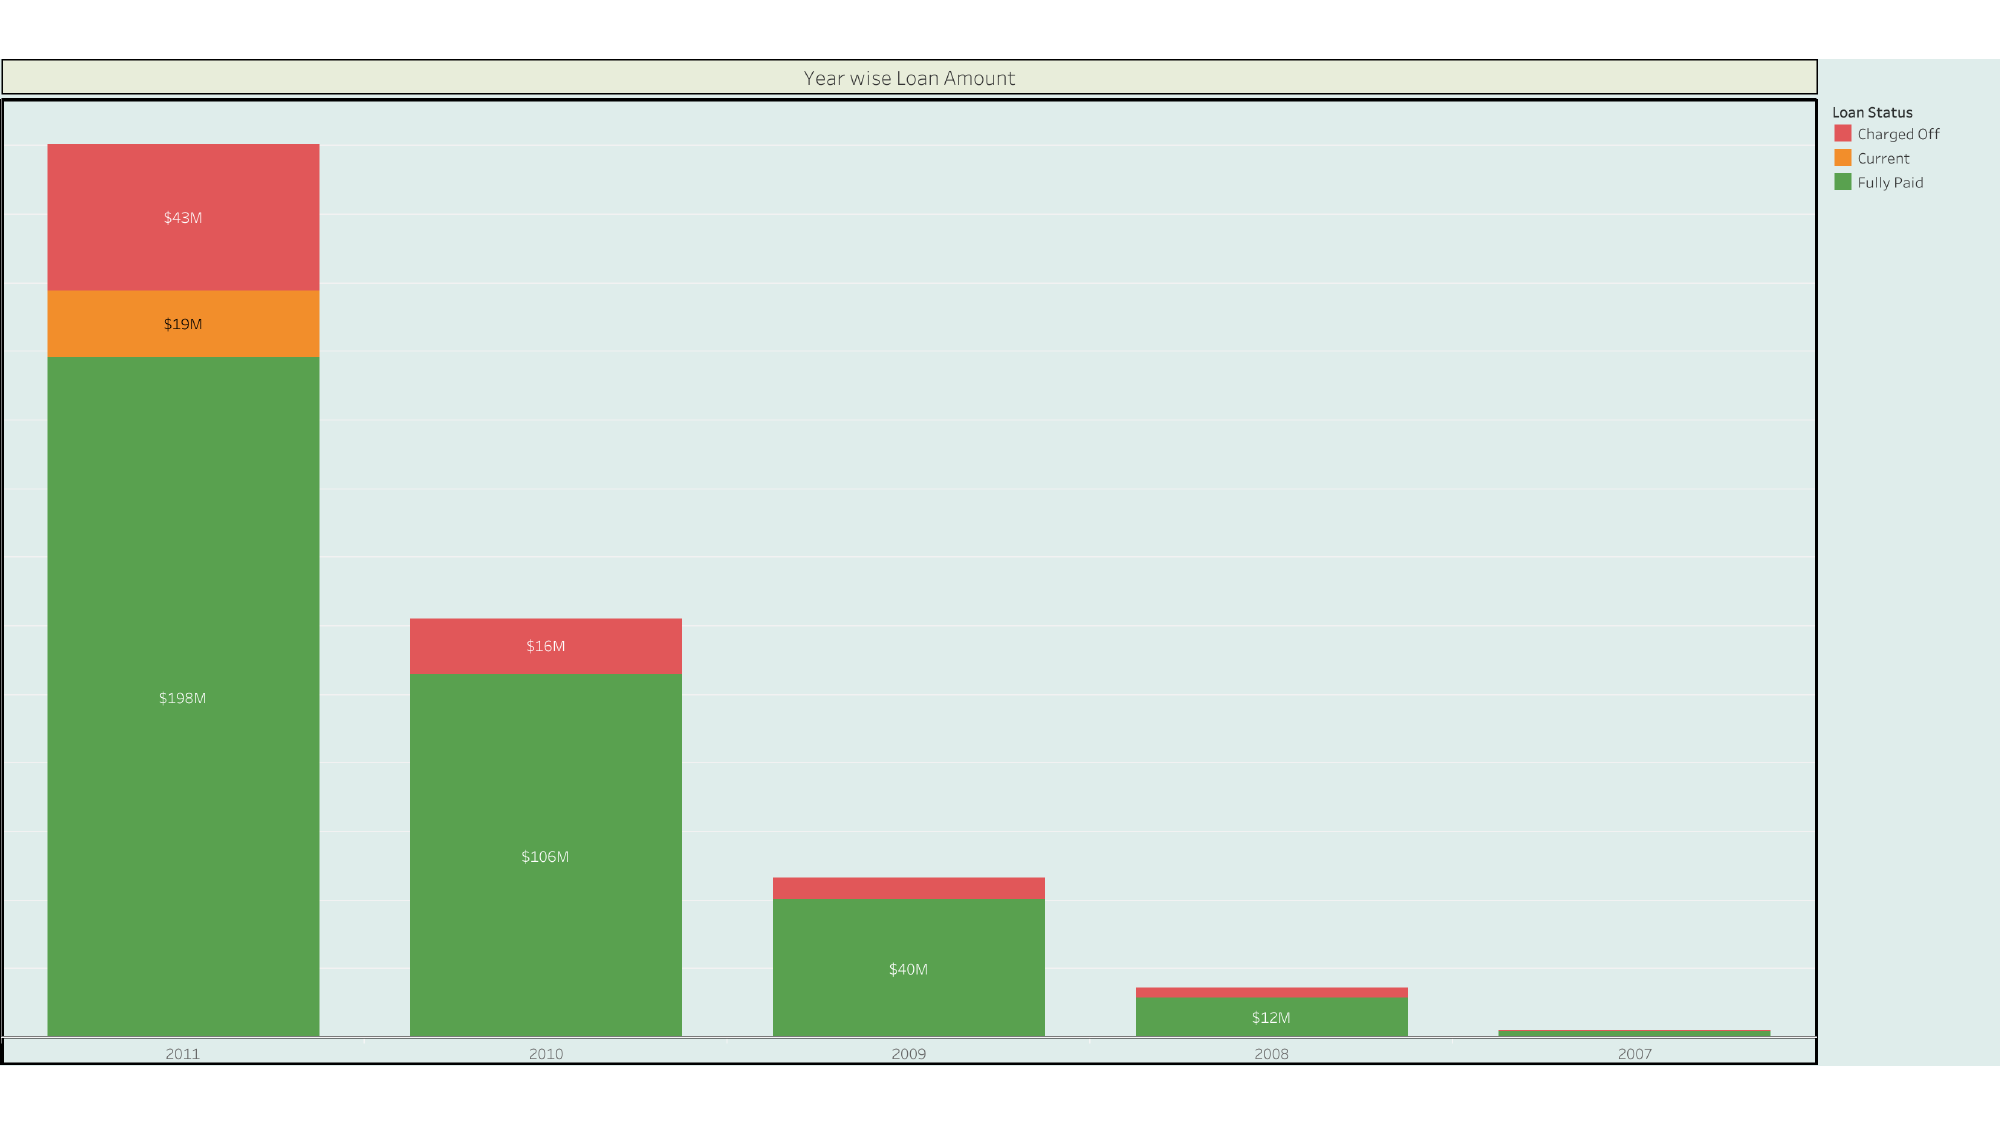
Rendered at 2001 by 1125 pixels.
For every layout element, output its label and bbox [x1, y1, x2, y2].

picture [0, 59, 2000, 1066]
